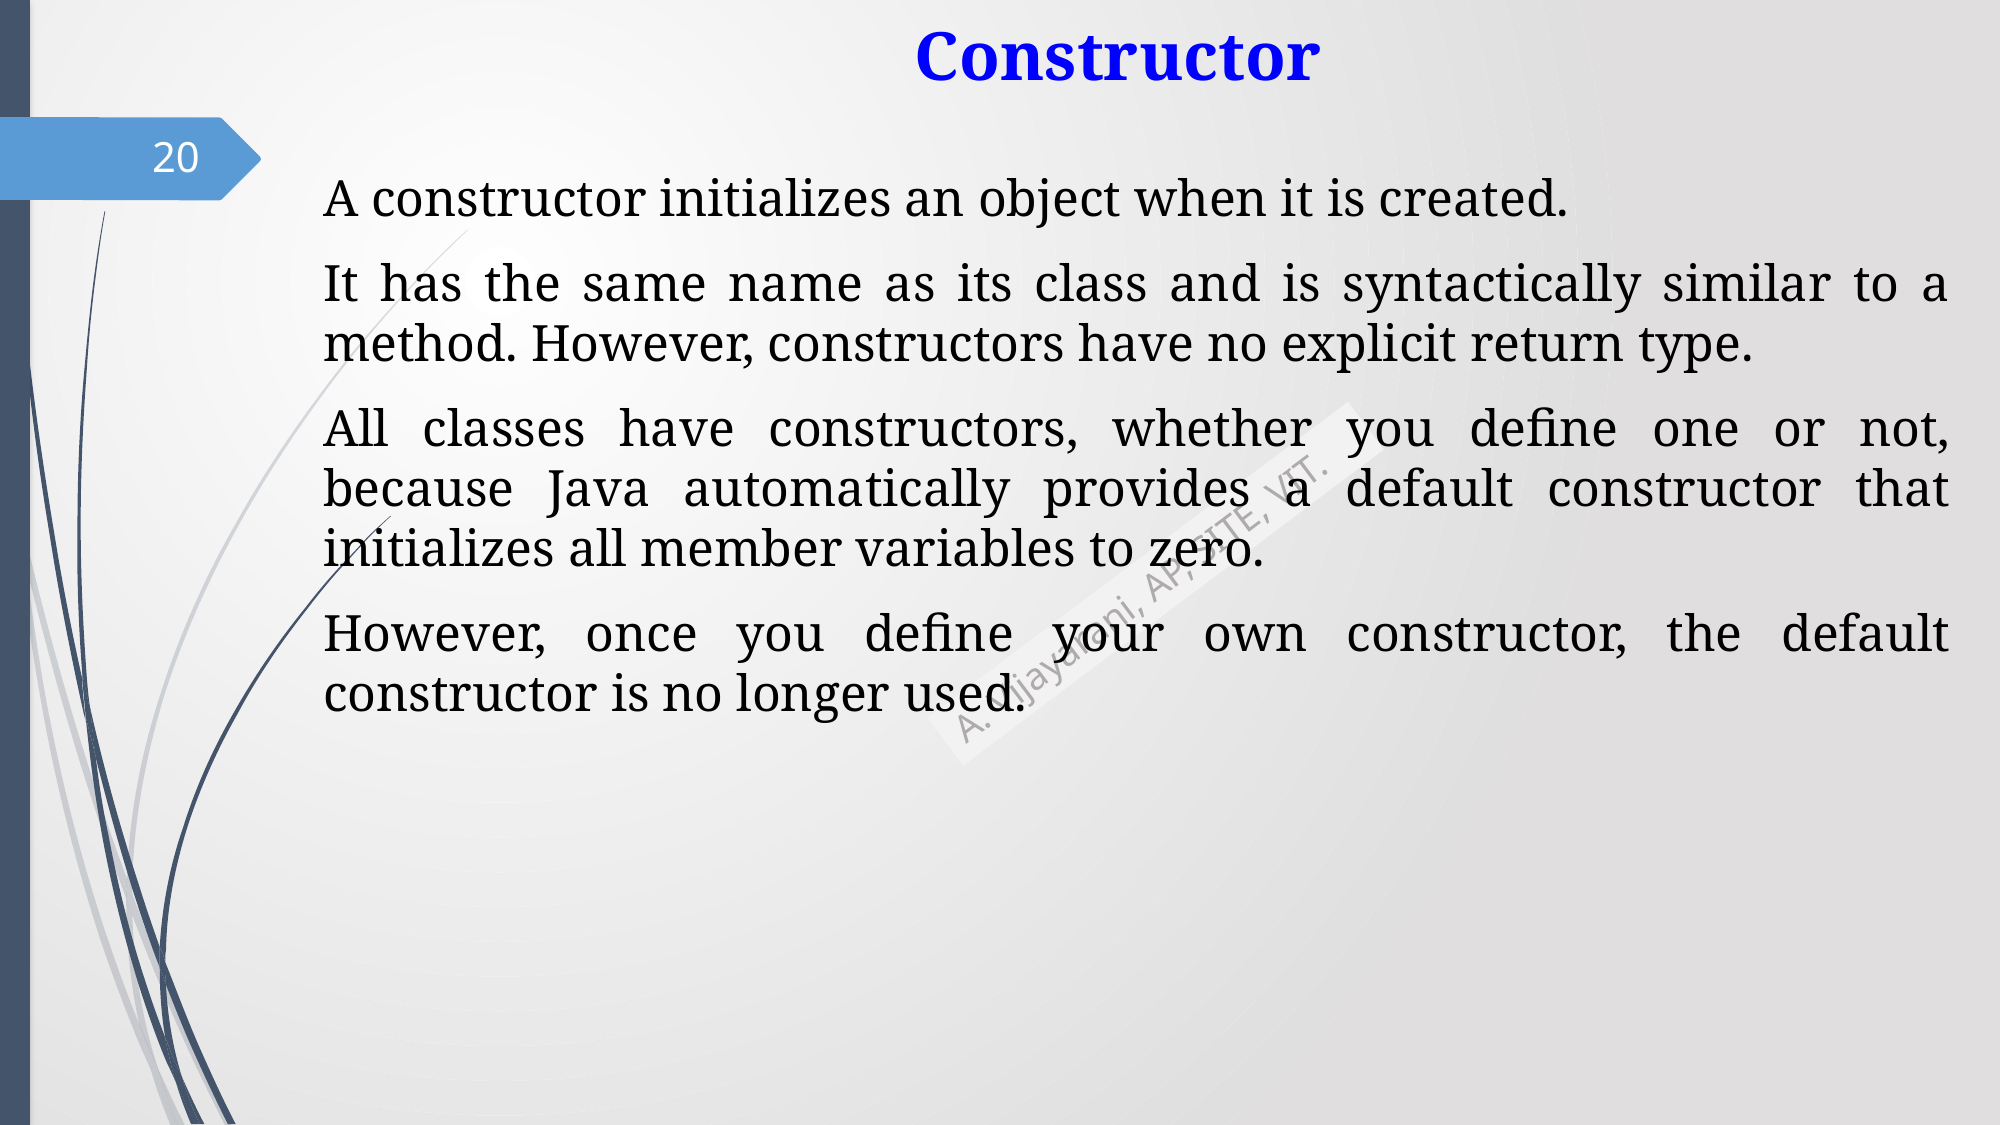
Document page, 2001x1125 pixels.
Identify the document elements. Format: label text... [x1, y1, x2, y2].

text_box A constructor initializes an object when it is created. It has the same name as its class and is syntactically similar to a method. However, constructors have no explicit return type. All classes have constructors, whether you define one or not, because Java automatically provides a default constructor that initializes all member variables to zero. However, once you define your own constructor, the default constructor is no longer used. [308, 159, 1966, 729]
title Constructor [271, 6, 1966, 97]
slide_number 20 [87, 129, 216, 190]
